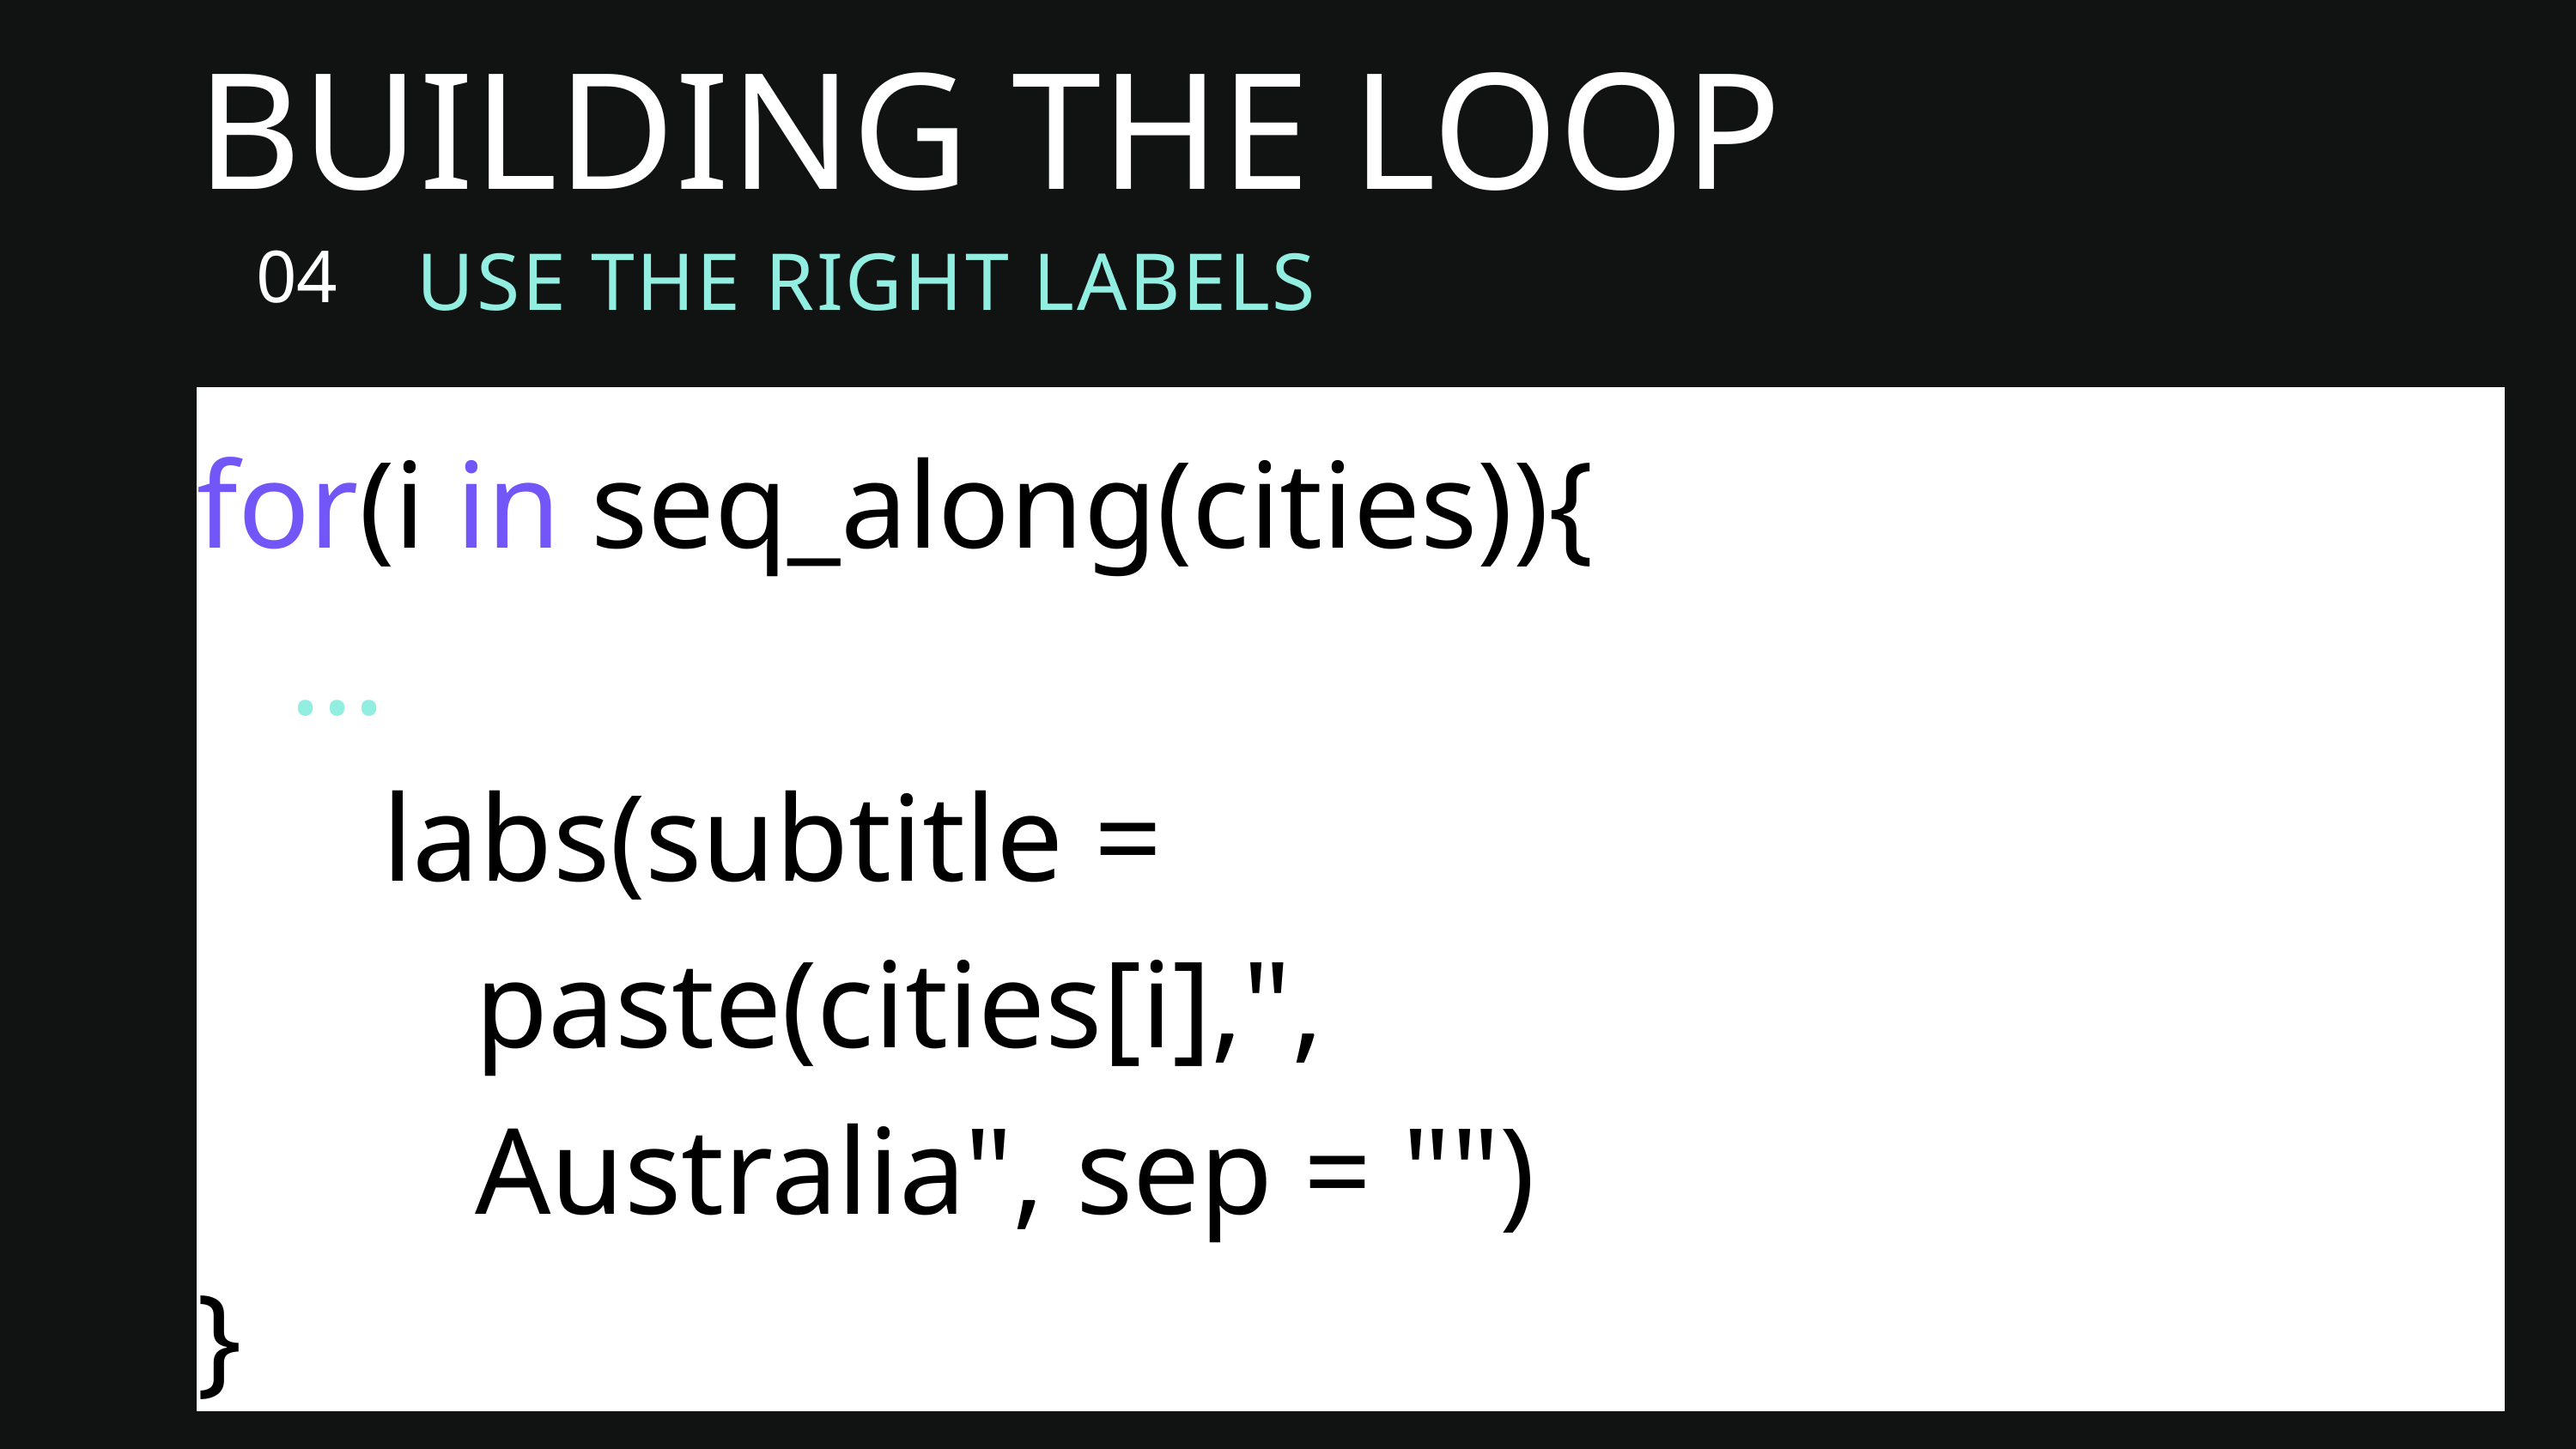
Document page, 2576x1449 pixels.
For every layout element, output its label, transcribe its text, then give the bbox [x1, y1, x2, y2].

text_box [197, 386, 2506, 1411]
text_box 04 [197, 238, 338, 318]
text_box BUILDING THE LOOP [197, 44, 2099, 222]
text_box USE THE RIGHT LABELS [416, 239, 2237, 326]
